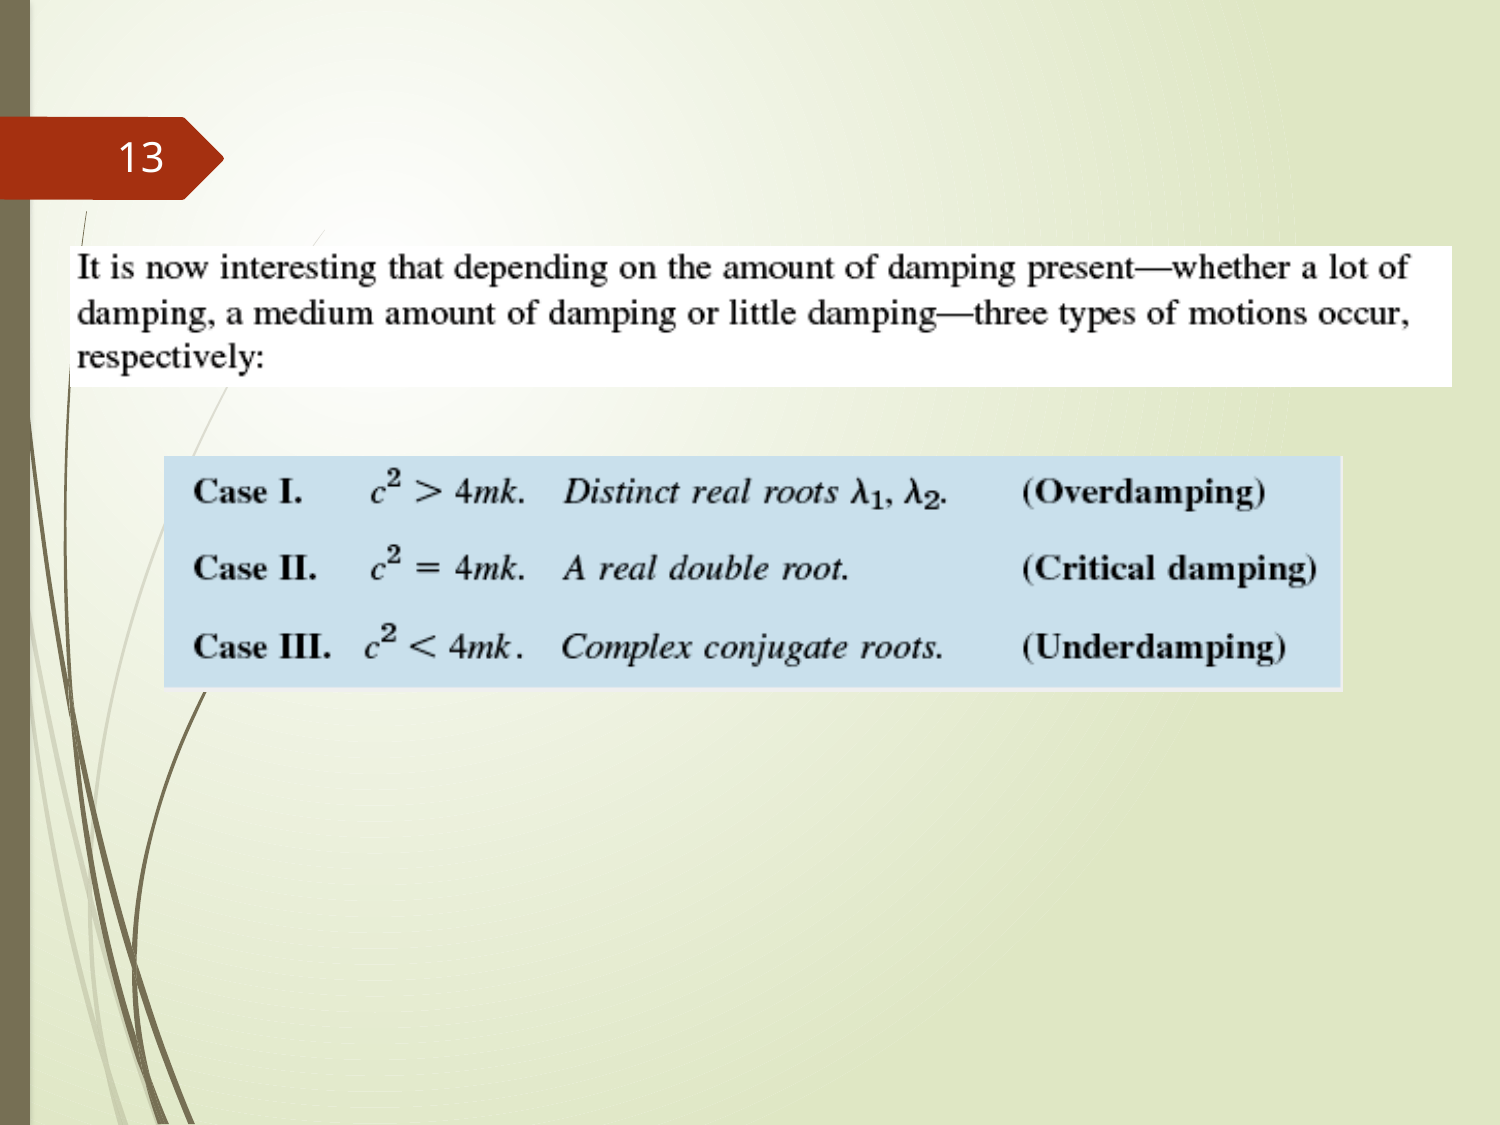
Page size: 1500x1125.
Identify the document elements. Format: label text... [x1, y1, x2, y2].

picture [70, 245, 1452, 387]
picture [163, 456, 1343, 692]
slide_number 13 [83, 129, 180, 190]
